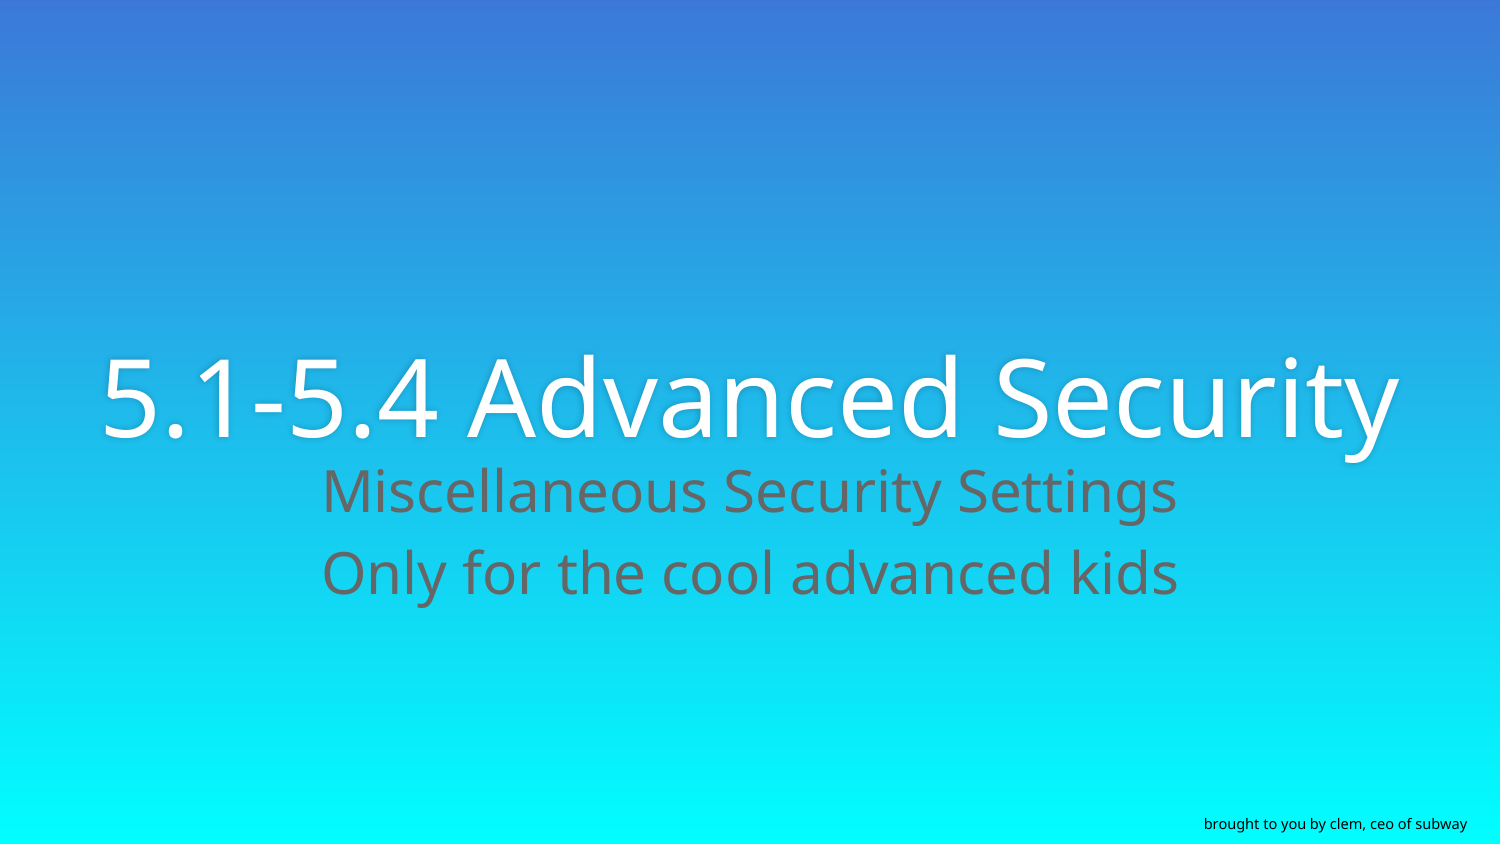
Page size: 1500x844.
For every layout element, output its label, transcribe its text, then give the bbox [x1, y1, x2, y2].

subtitle Miscellaneous Security Settings Only for the cool advanced kids [51, 464, 1449, 595]
title 5.1-5.4 Advanced Security [51, 122, 1449, 459]
text_box brought to you by clem, ceo of subway [1188, 799, 1500, 844]
